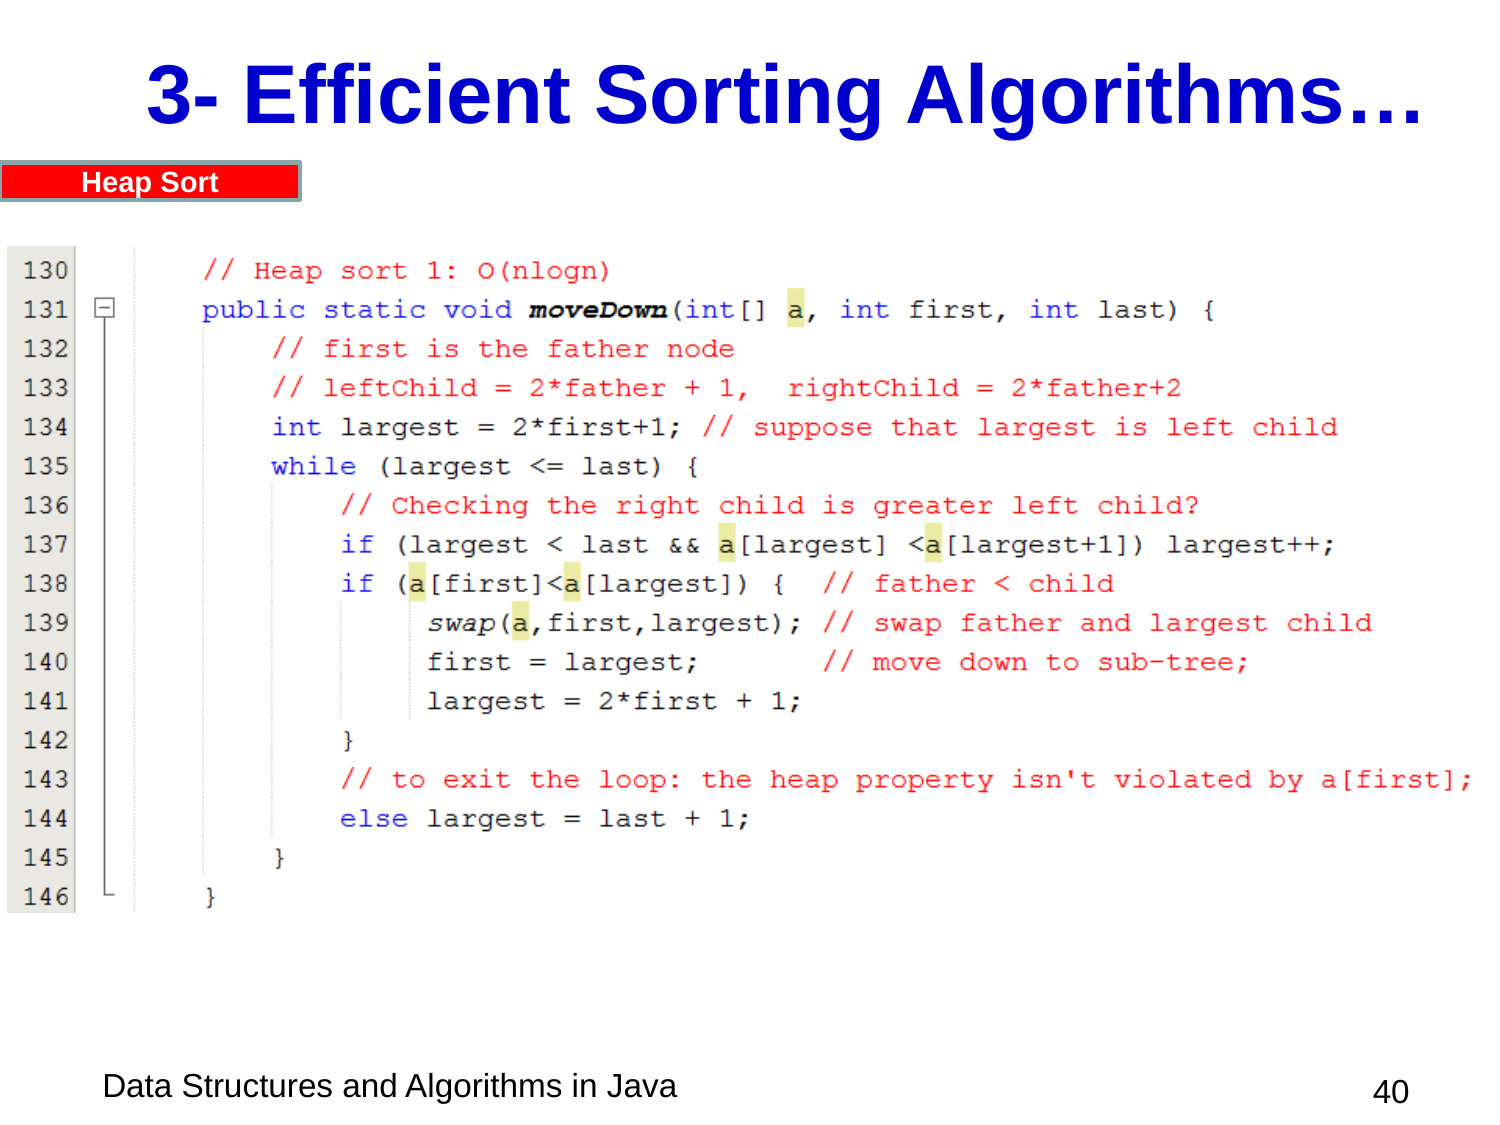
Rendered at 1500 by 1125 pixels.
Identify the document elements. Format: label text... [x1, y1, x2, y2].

picture [7, 246, 1493, 913]
text_box Heap Sort [0, 160, 302, 202]
slide_number 40 [1312, 1062, 1426, 1113]
title 3- Efficient Sorting Algorithms… [74, 37, 1500, 143]
